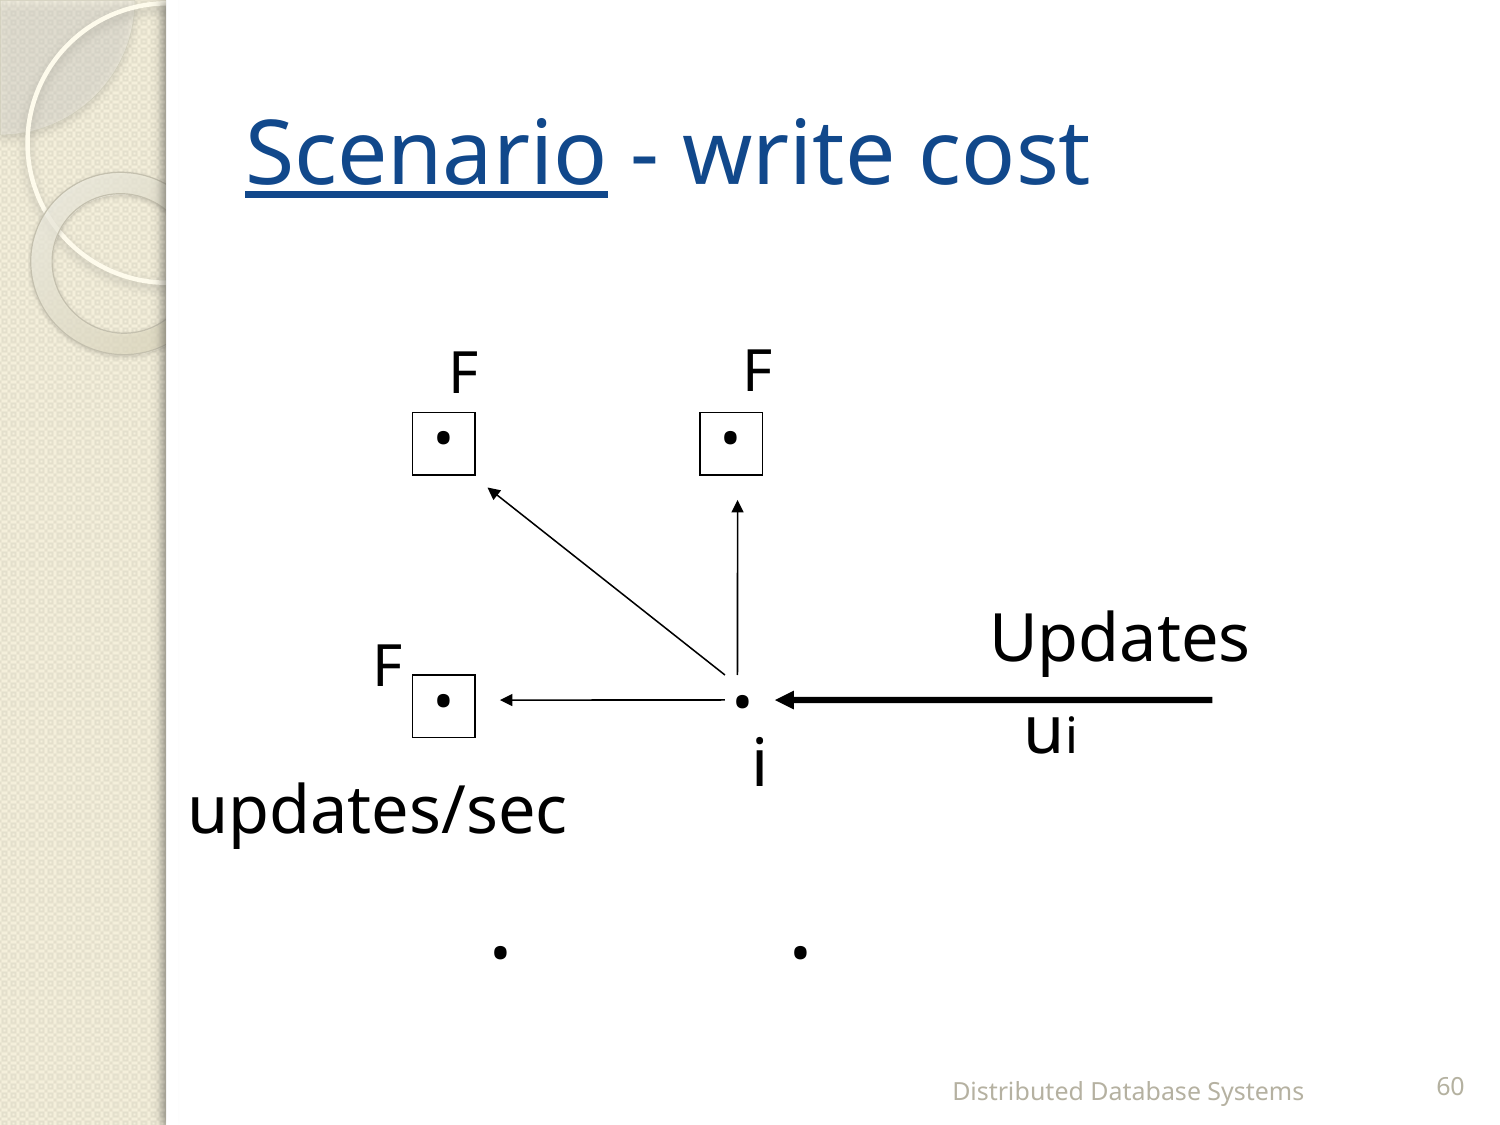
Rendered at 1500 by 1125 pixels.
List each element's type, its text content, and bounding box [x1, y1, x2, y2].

slide_number 60 [1413, 1034, 1488, 1113]
list Updates ui updates/sec . . [112, 324, 1443, 1000]
title Scenario - write cost [230, 54, 1359, 243]
text_box . [412, 412, 475, 475]
text_box [774, 693, 1213, 707]
text_box [487, 487, 726, 676]
footer Distributed Database Systems [937, 1034, 1413, 1113]
text_box F [358, 620, 418, 706]
text_box . [412, 674, 475, 738]
text_box . [699, 412, 763, 475]
text_box F [728, 325, 789, 411]
text_box F [434, 327, 495, 413]
text_box . [714, 600, 771, 735]
text_box [499, 693, 725, 707]
text_box i [736, 712, 784, 808]
text_box [731, 499, 744, 676]
